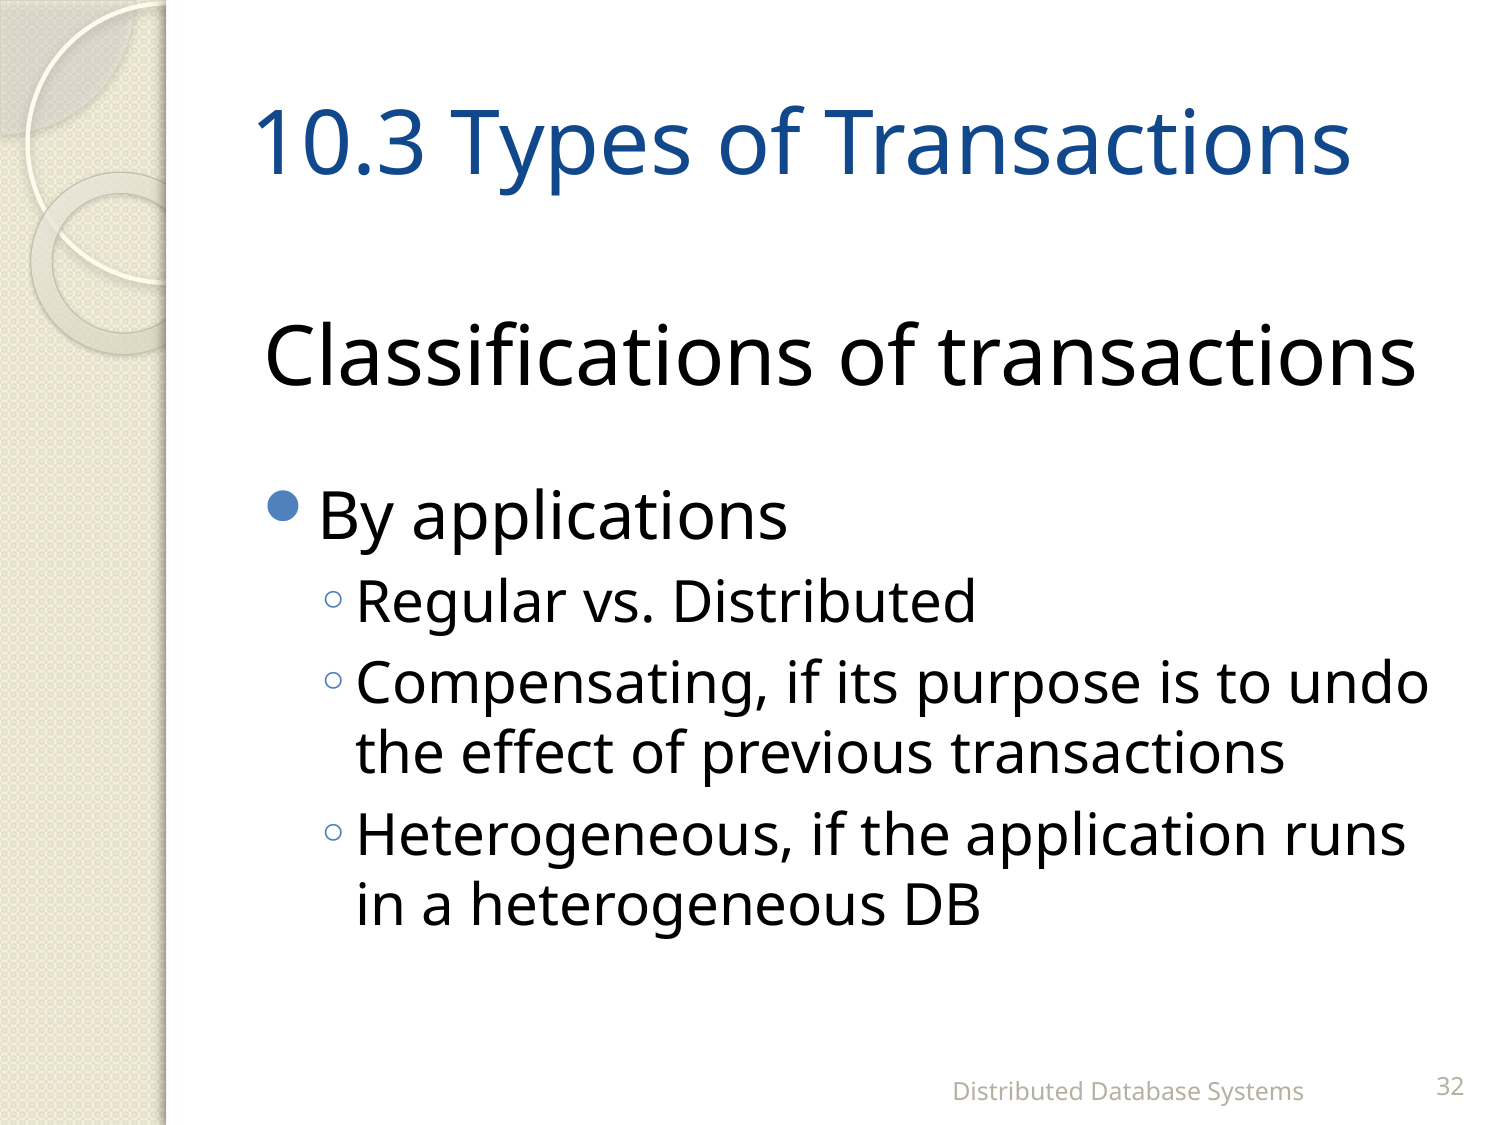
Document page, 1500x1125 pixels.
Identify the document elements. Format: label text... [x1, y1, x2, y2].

list Classifications of transactions By applications Regular vs. Distributed Compensating, if its purpose is to undo the effect of previous transactions Heterogeneous, if the application runs in a heterogeneous DB [235, 237, 1466, 1025]
slide_number 32 [1413, 1034, 1488, 1113]
title 10.3 Types of Transactions [235, 45, 1466, 233]
footer Distributed Database Systems [937, 1034, 1413, 1113]
